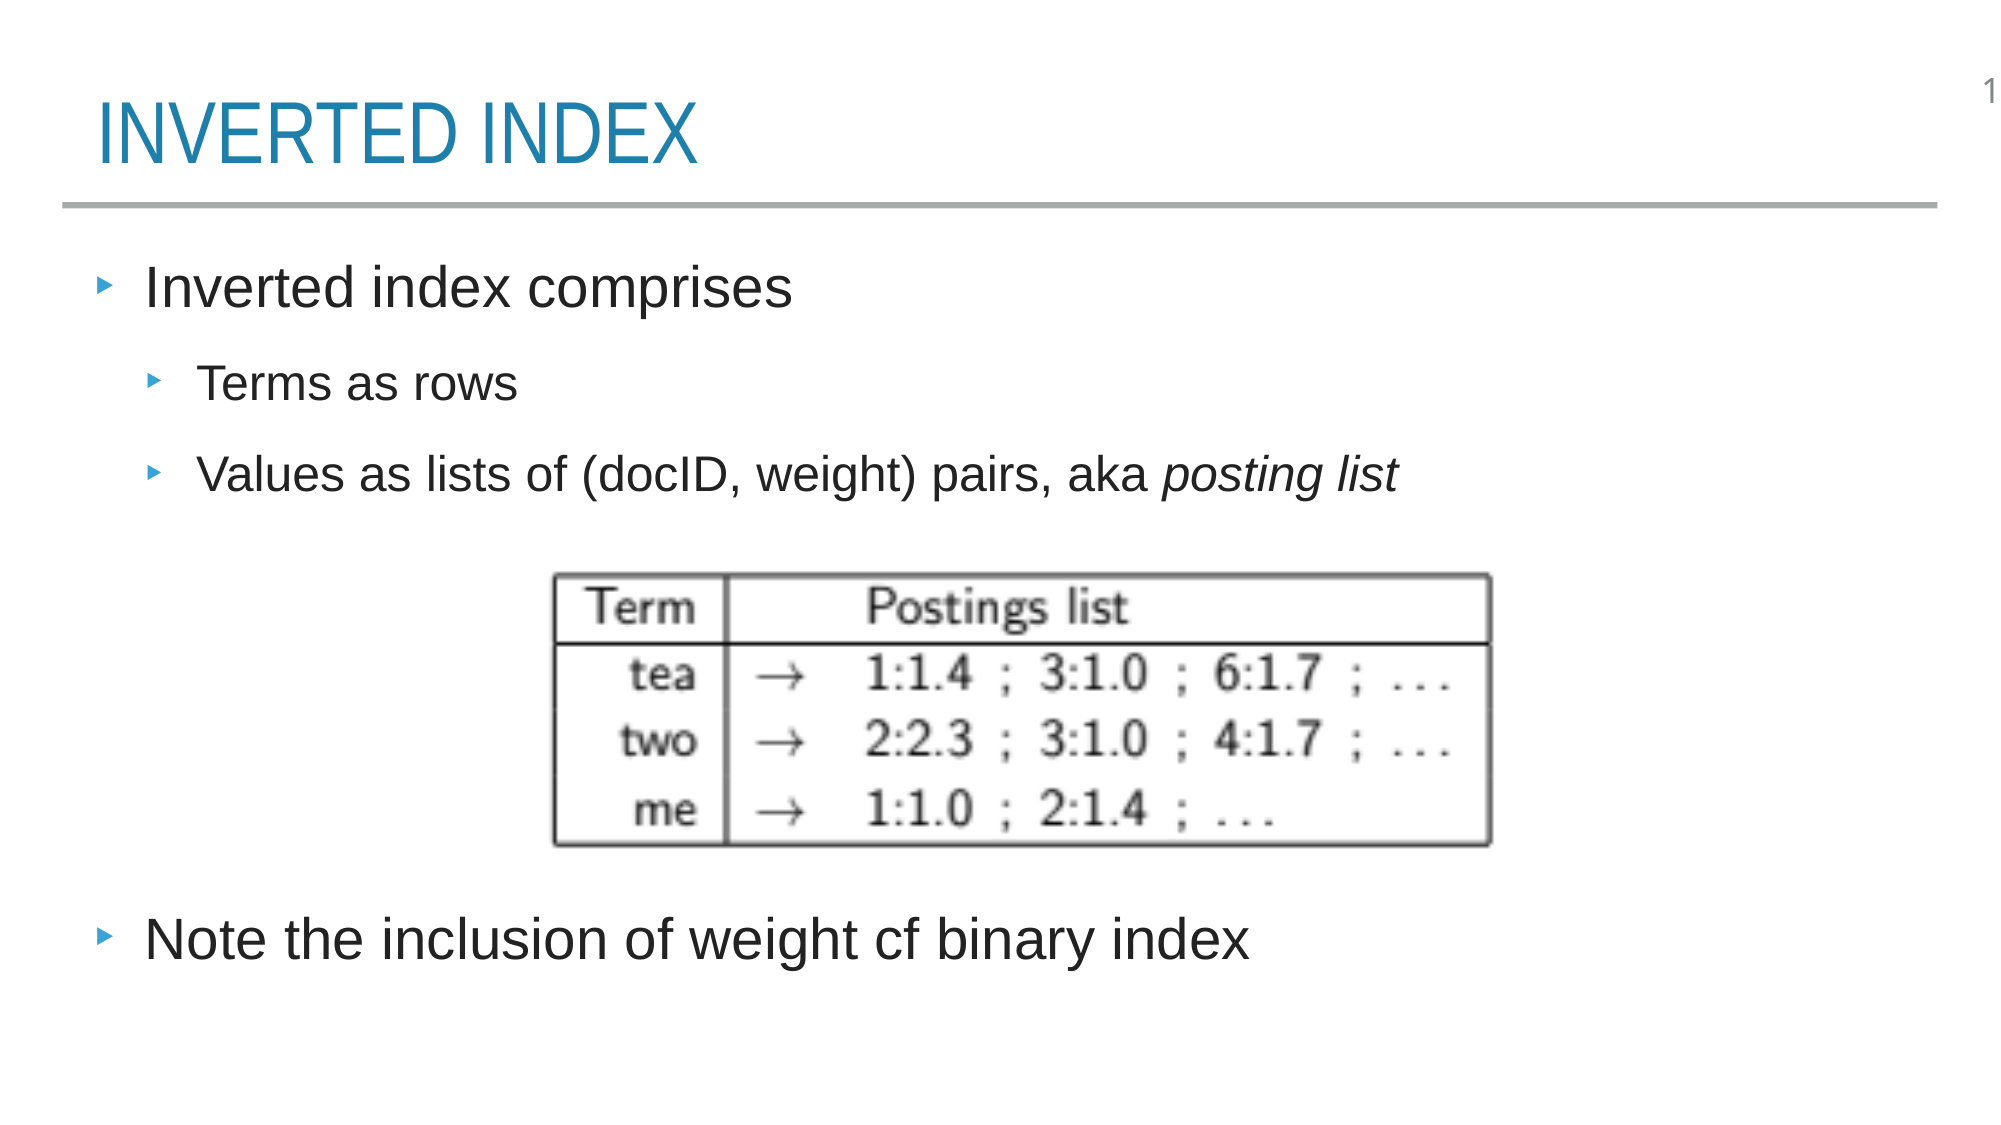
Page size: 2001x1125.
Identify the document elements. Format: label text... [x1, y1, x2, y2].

list Inverted index comprises Terms as rows Values as lists of (docID, weight) pairs, aka posting list Note the inclusion of weight cf binary index [84, 240, 1961, 1067]
title inverted index [87, 0, 1964, 190]
picture [529, 548, 1516, 861]
